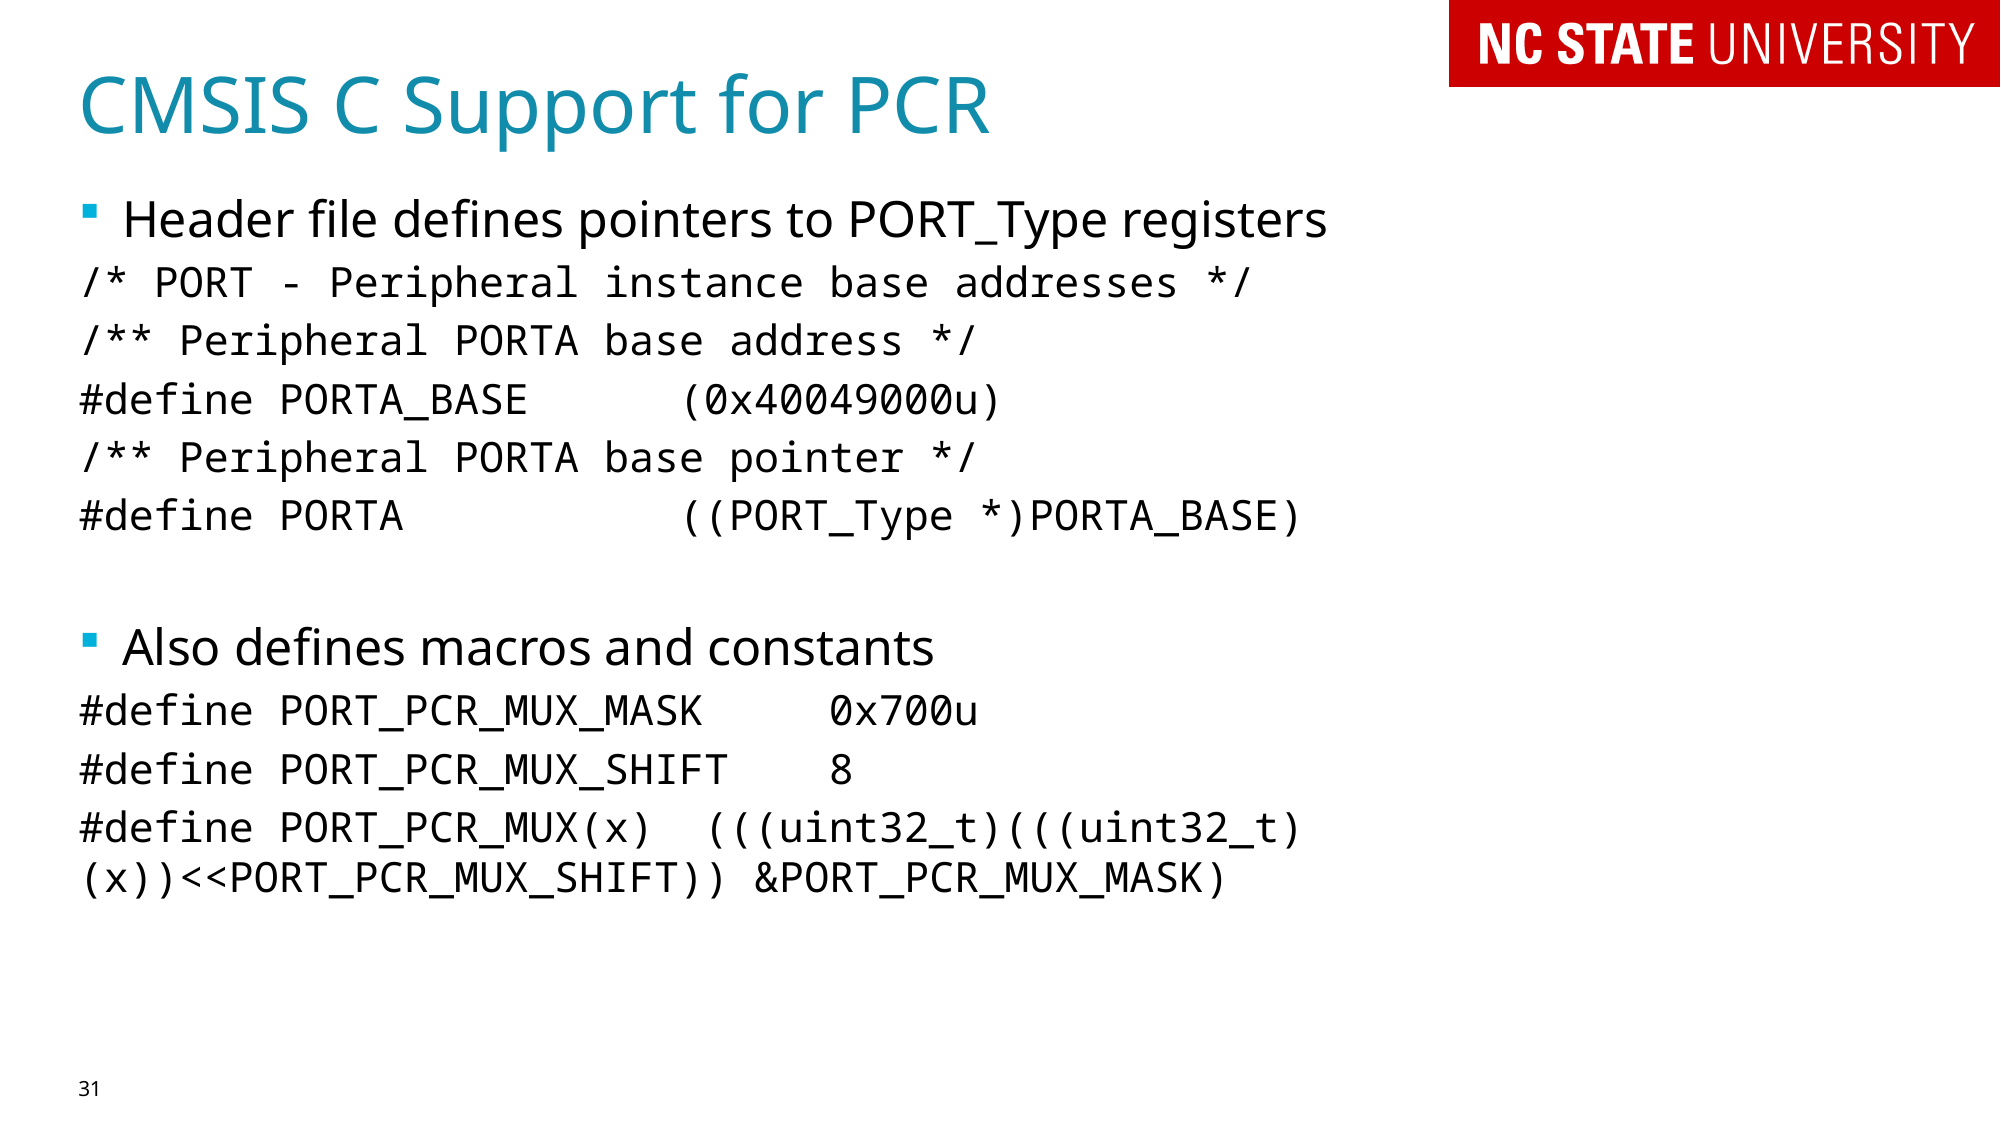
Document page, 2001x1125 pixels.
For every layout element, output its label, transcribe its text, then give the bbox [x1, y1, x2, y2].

title CMSIS C Support for PCR [78, 55, 1910, 150]
picture [1449, 0, 2000, 87]
list Header file defines pointers to PORT_Type registers /* PORT - Peripheral instance base addresses */ /** Peripheral PORTA base address */ #define PORTA_BASE (0x40049000u) /** Peripheral PORTA base pointer */ #define PORTA ((PORT_Type *)PORTA_BASE) Also defines macros and constants #define PORT_PCR_MUX_MASK 0x700u #define PORT_PCR_MUX_SHIFT 8 #define PORT_PCR_MUX(x) (((uint32_t)(((uint32_t)(x))<<PORT_PCR_MUX_SHIFT)) &PORT_PCR_MUX_MASK) [78, 187, 1910, 1004]
